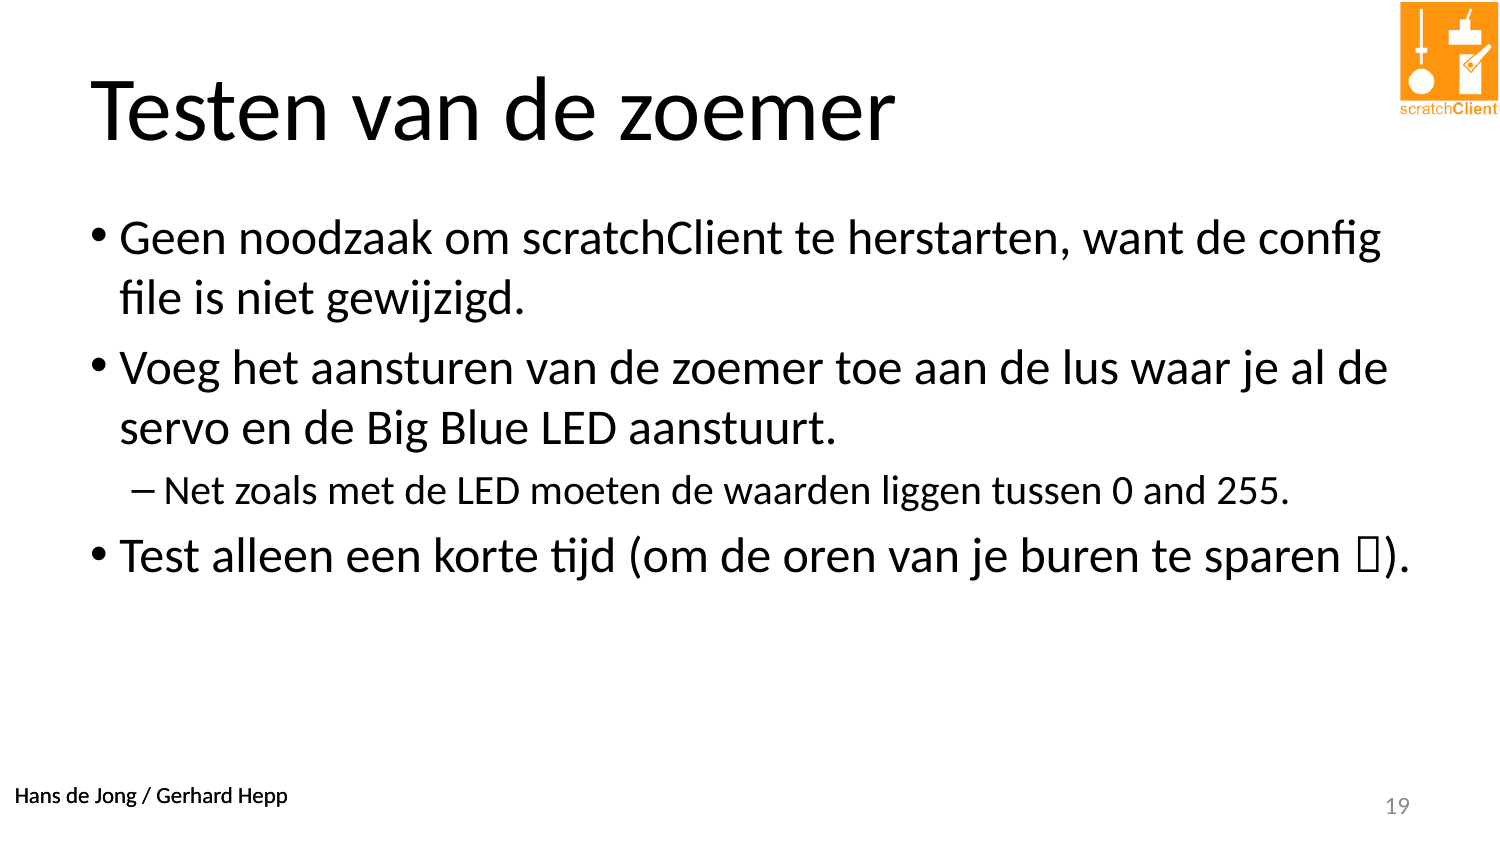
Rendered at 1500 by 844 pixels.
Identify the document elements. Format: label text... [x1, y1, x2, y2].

picture [1398, 2, 1499, 118]
slide_number 19 [1340, 782, 1425, 827]
list Geen noodzaak om scratchClient te herstarten, want de config file is niet gewijzigd. Voeg het aansturen van de zoemer toe aan de lus waar je al de servo en de Big Blue LED aanstuurt. Net zoals met de LED moeten de waarden liggen tussen 0 and 255. Test alleen een korte tijd (om de oren van je buren te sparen ). [75, 196, 1447, 754]
title Testen van de zoemer [75, 33, 1425, 175]
